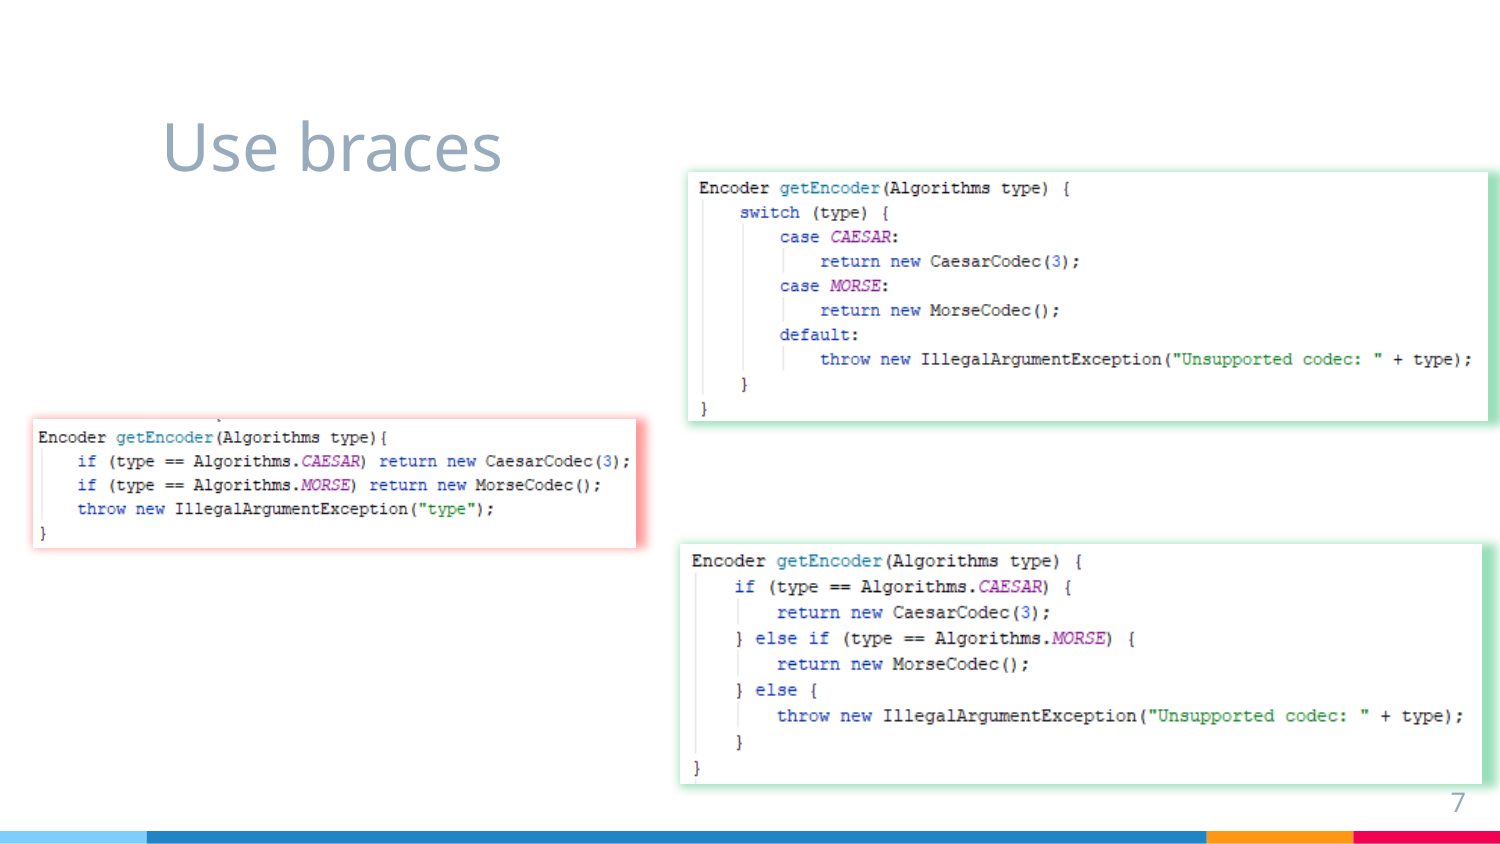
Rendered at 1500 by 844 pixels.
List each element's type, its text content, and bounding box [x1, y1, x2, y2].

picture [679, 544, 1482, 784]
title Use braces [146, 58, 1207, 200]
picture [32, 419, 636, 548]
slide_number 7 [1391, 793, 1482, 822]
picture [688, 172, 1488, 421]
